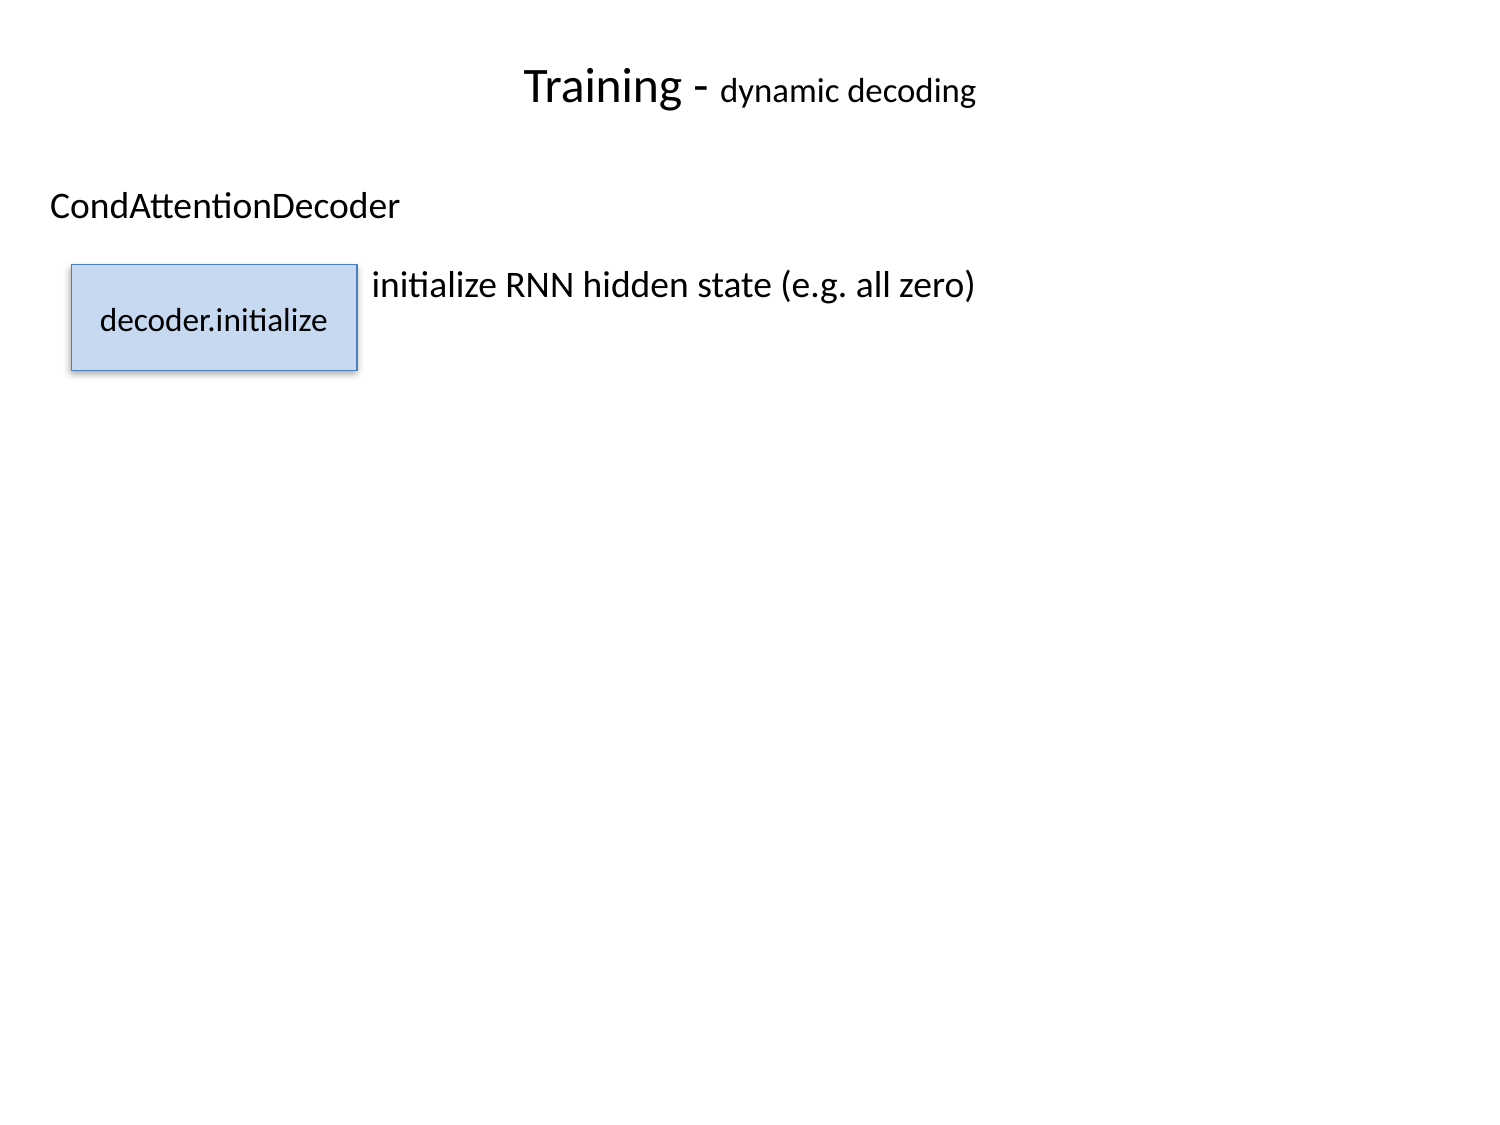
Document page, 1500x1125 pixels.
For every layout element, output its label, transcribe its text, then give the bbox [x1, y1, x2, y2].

text_box initialize RNN hidden state (e.g. all zero) [356, 252, 996, 313]
text_box CondAttentionDecoder [35, 173, 416, 234]
title Training - dynamic decoding [75, 45, 1425, 120]
text_box decoder.initialize [71, 264, 358, 371]
